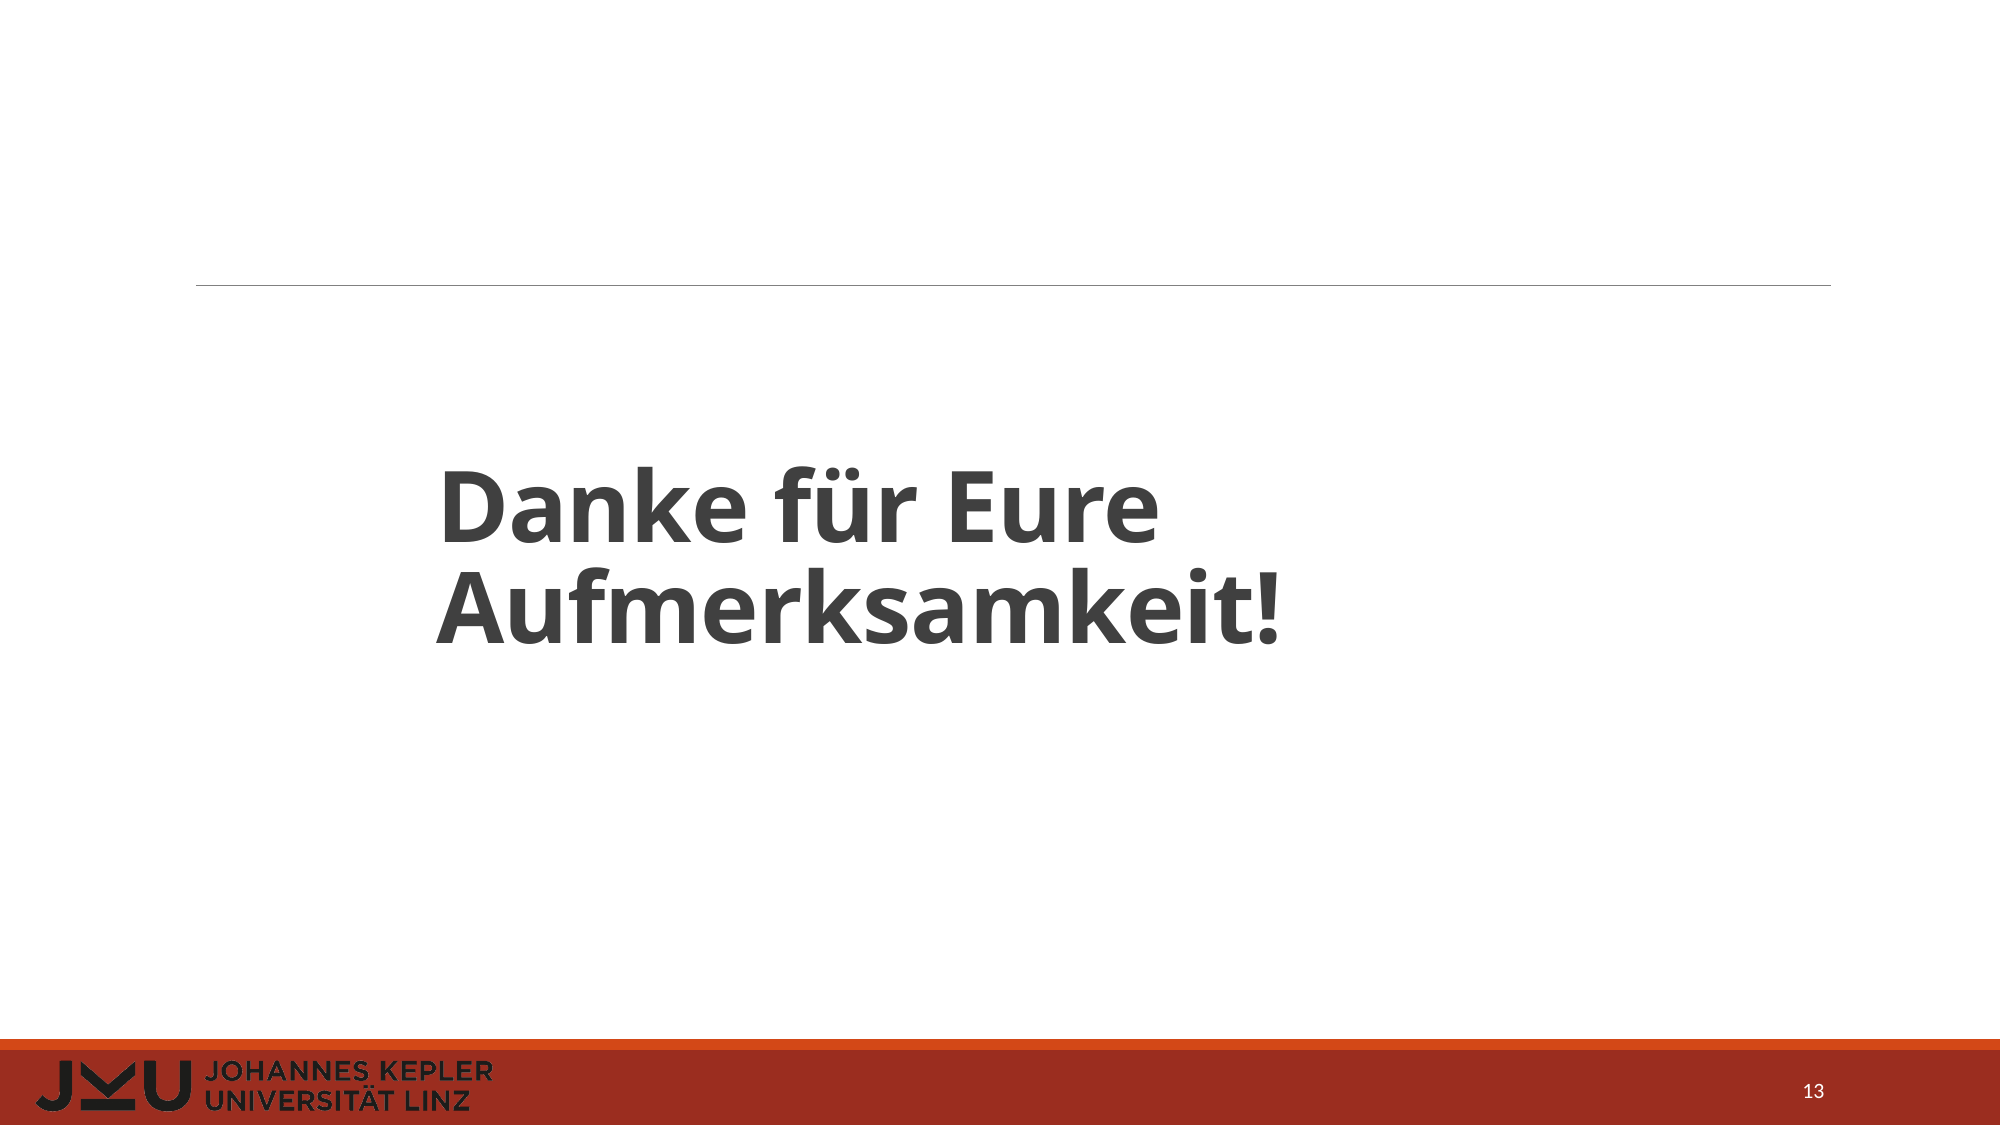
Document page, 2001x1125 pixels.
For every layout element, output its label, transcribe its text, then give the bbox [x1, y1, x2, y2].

title Danke für Eure Aufmerksamkeit! [421, 453, 1635, 672]
picture [33, 1059, 504, 1115]
slide_number 13 [1624, 1059, 1840, 1120]
